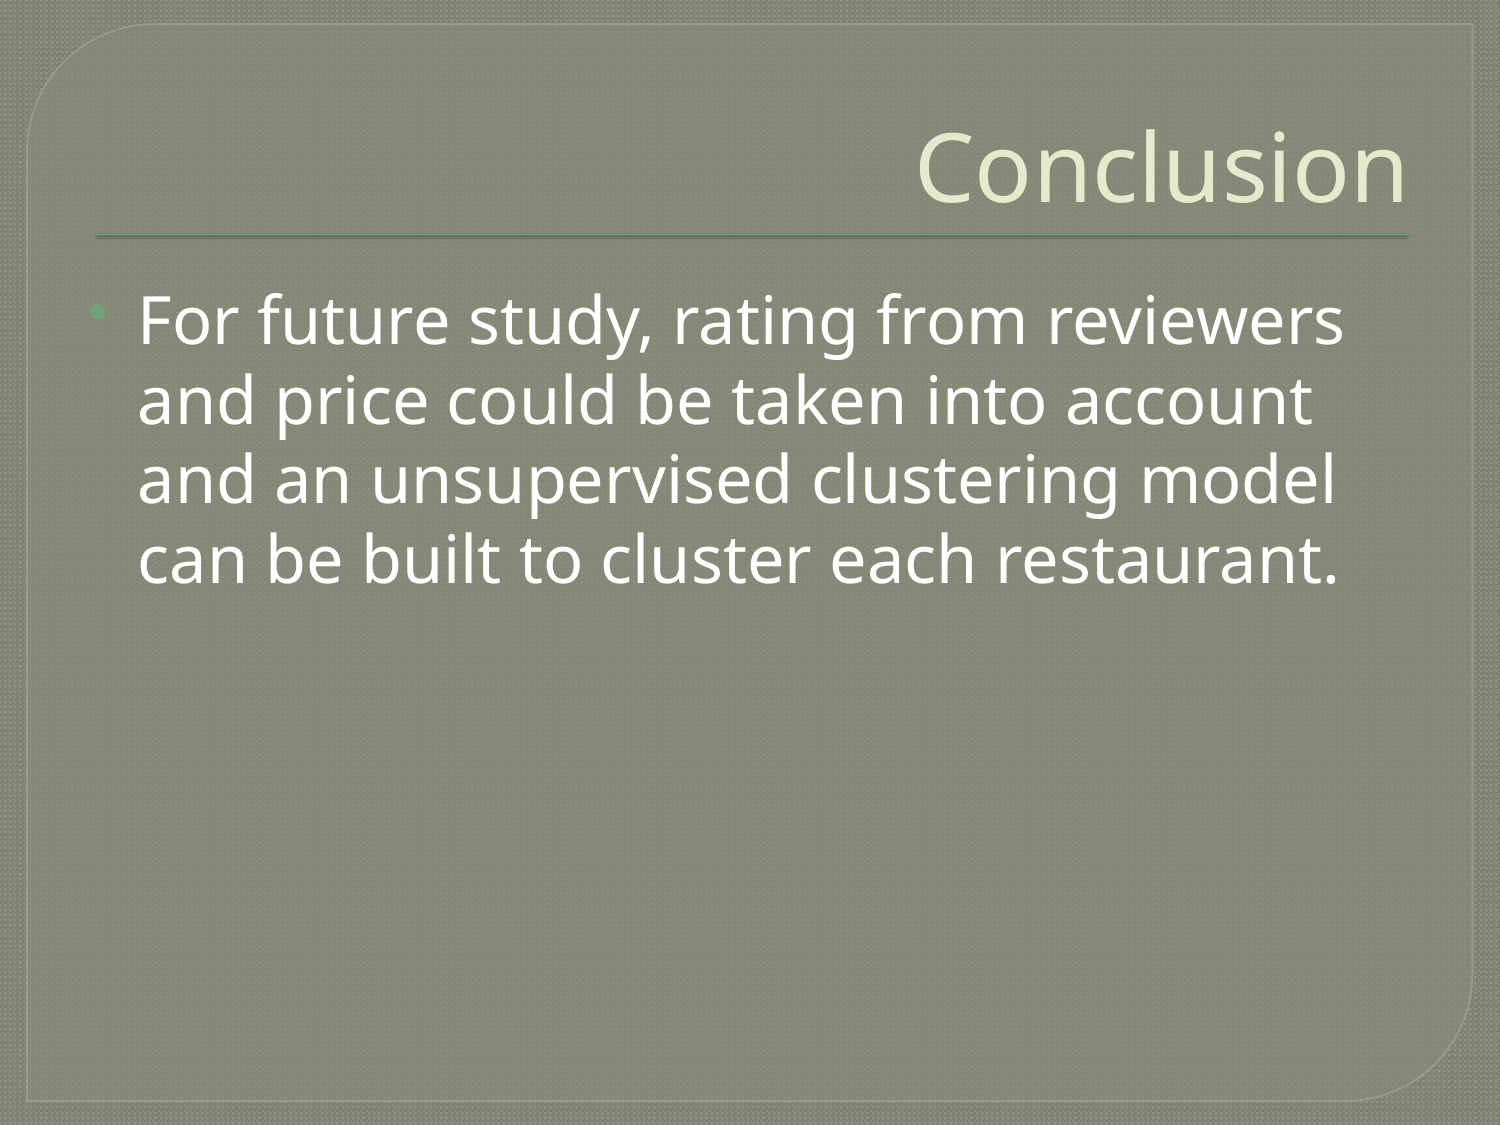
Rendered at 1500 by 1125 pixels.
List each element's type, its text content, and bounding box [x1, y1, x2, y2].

list For future study, rating from reviewers and price could be taken into account and an unsupervised clustering model can be built to cluster each restaurant. [75, 270, 1425, 1013]
title Conclusion [75, 41, 1425, 230]
